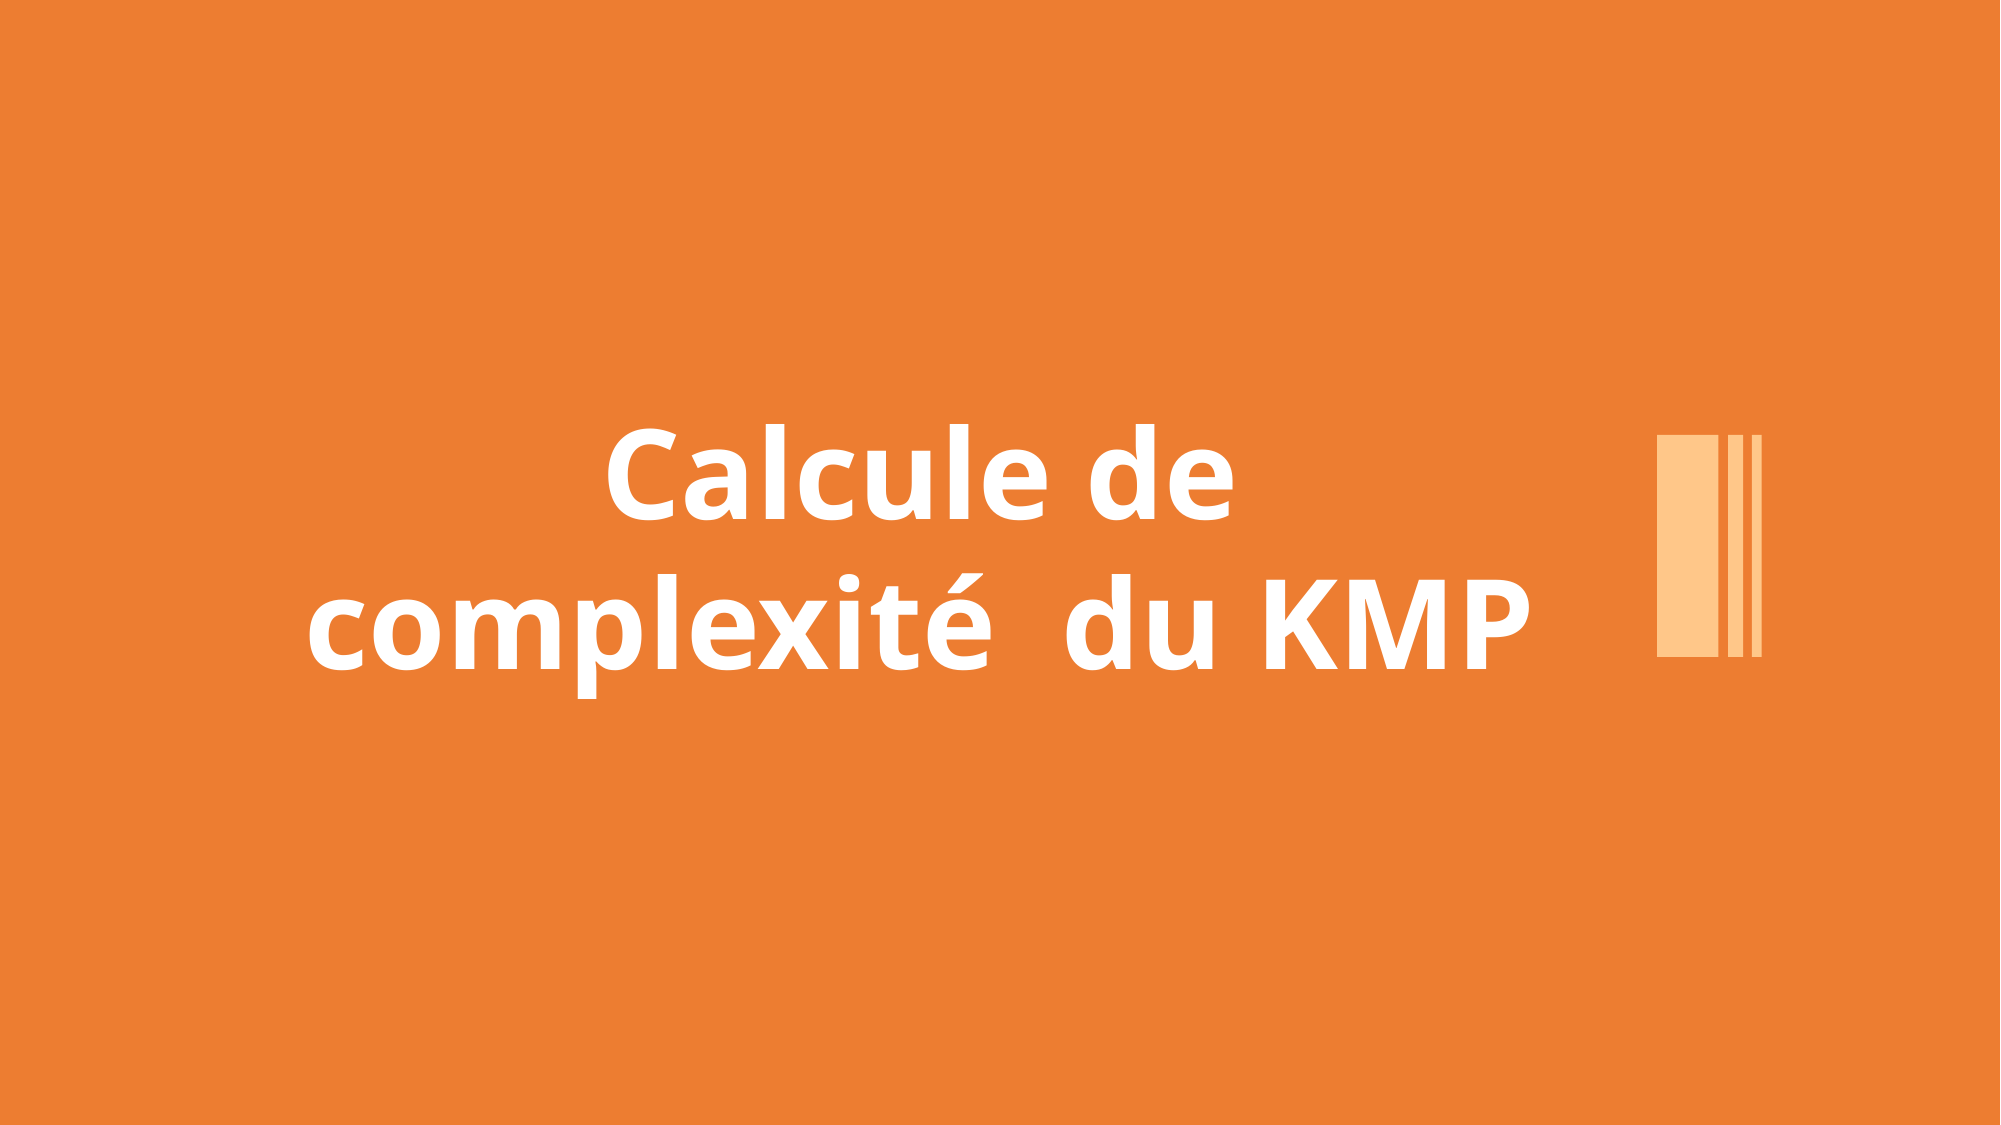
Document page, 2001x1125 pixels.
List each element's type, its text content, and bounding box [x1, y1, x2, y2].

text_box [1751, 434, 1763, 658]
text_box Calcule de complexité du KMP [256, 386, 1584, 702]
text_box [1656, 434, 1719, 658]
text_box [1727, 434, 1744, 658]
